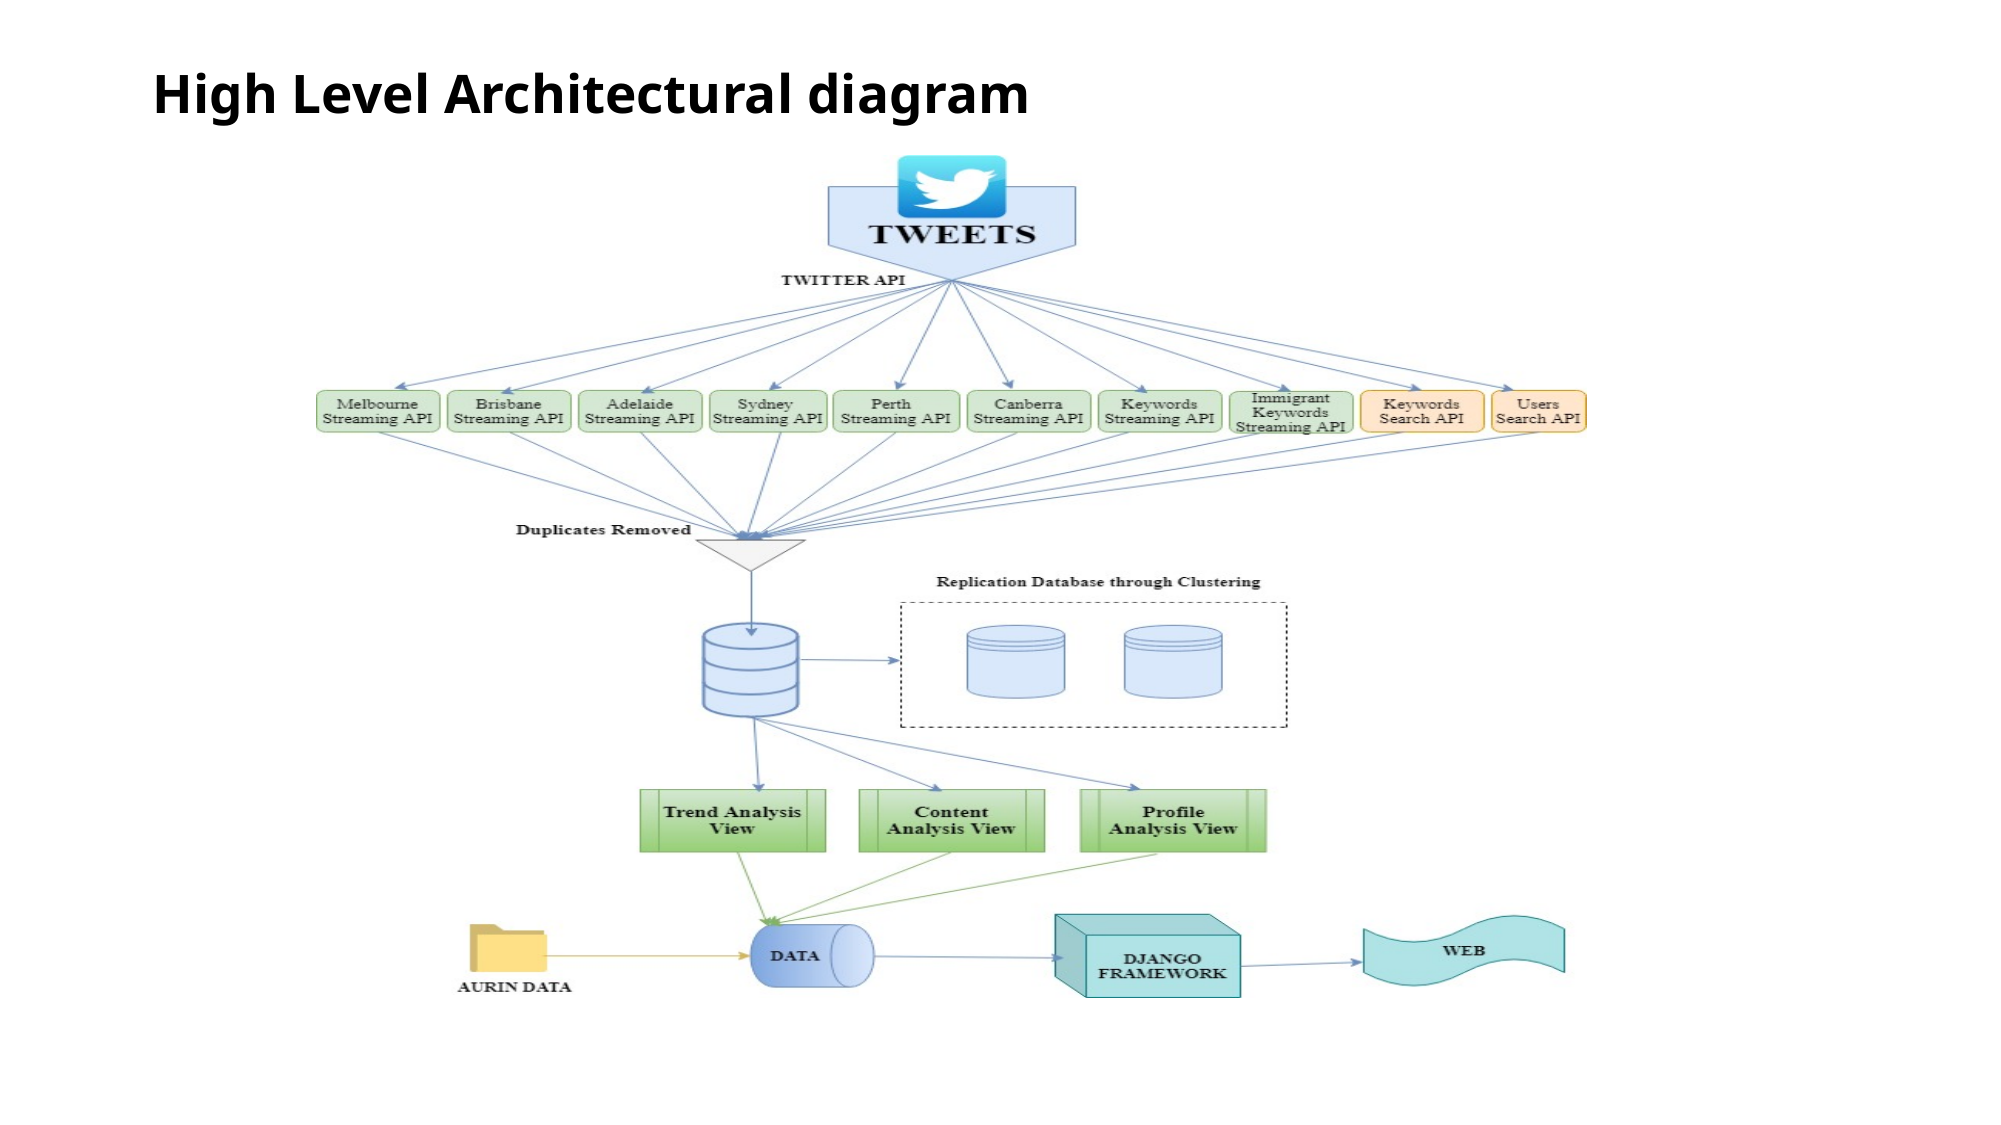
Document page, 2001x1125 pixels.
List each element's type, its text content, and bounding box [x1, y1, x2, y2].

title High Level Architectural diagram [137, 59, 1485, 134]
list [316, 155, 1588, 998]
